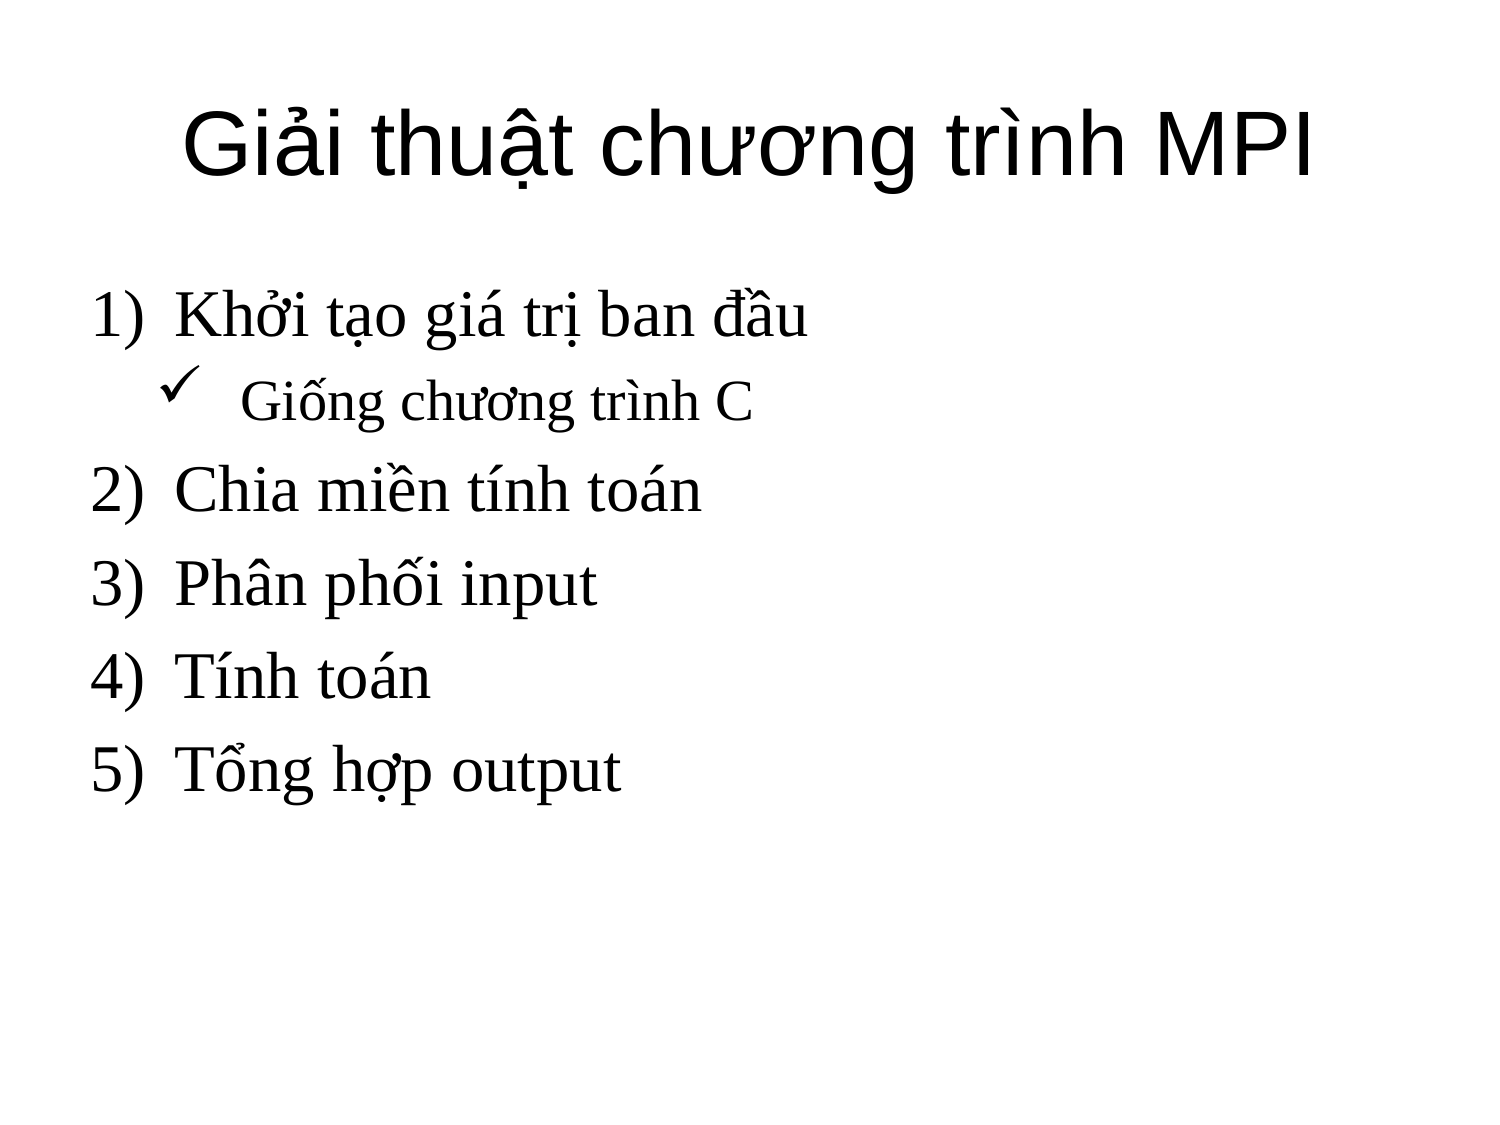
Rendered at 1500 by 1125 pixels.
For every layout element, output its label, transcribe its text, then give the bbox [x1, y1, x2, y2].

list Khởi tạo giá trị ban đầu Giống chương trình C Chia miền tính toán Phân phối input Tính toán Tổng hợp output [75, 262, 1425, 1005]
title Giải thuật chương trình MPI [75, 45, 1425, 233]
